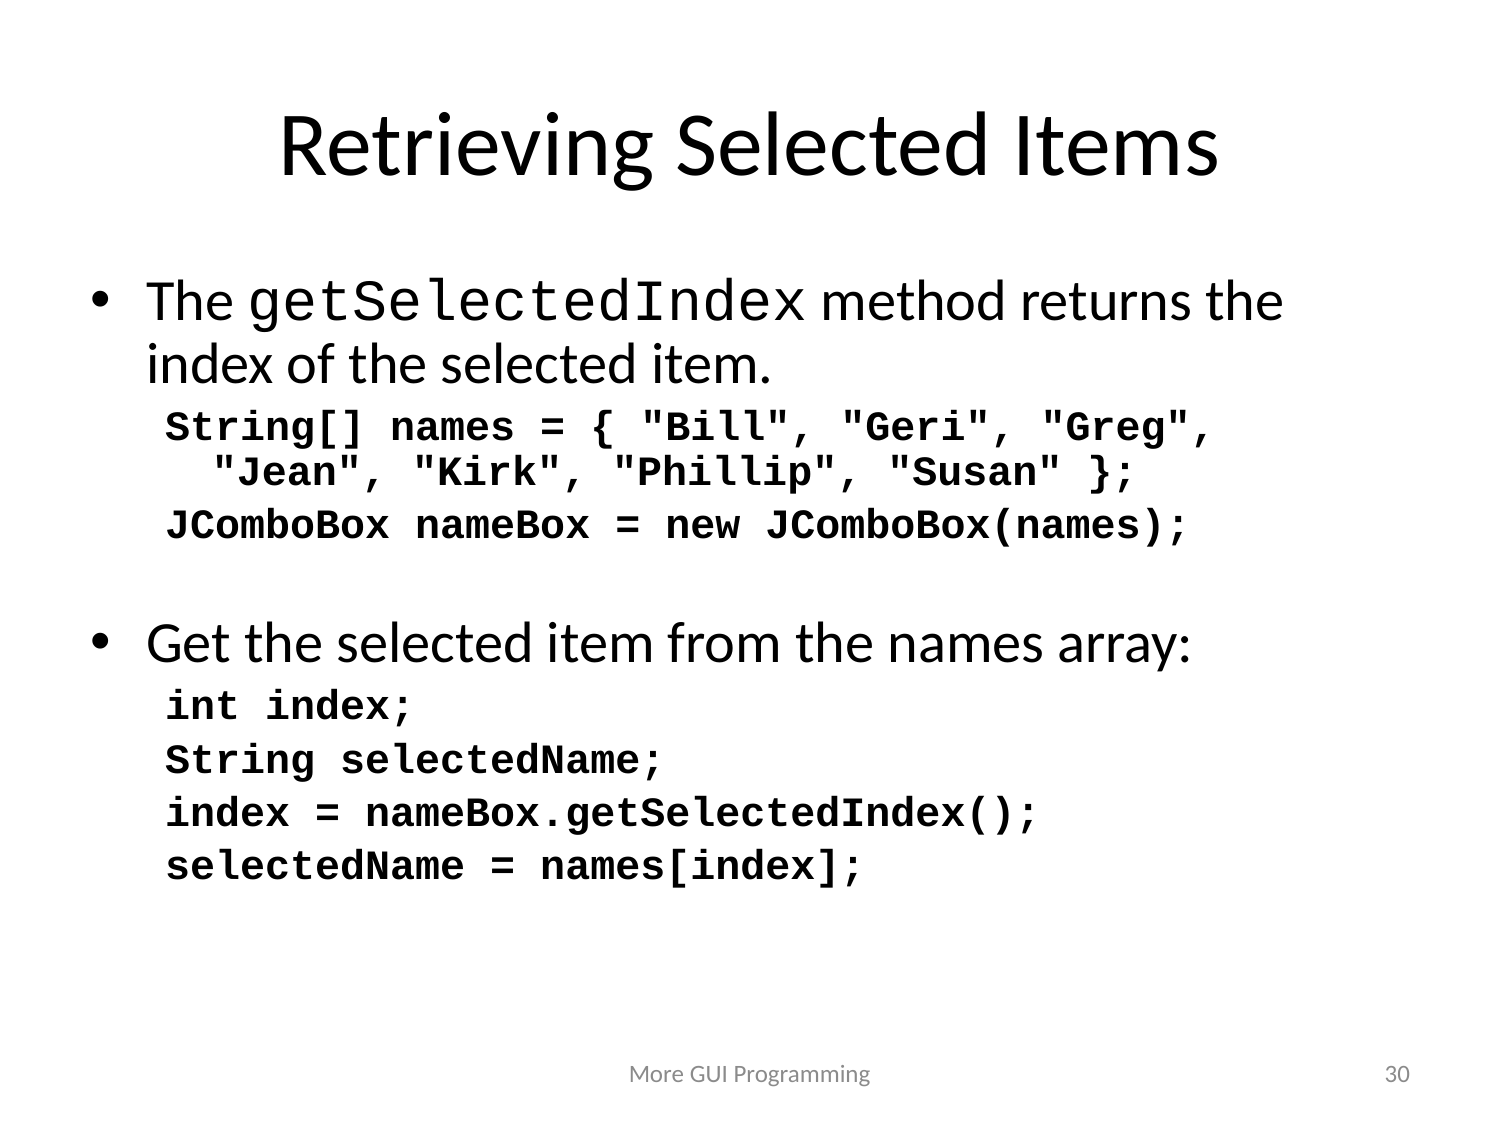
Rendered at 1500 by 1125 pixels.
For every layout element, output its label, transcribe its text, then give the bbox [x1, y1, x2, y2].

slide_number 30 [1074, 1042, 1425, 1103]
list The getSelectedIndex method returns the index of the selected item. String[] names = { "Bill", "Geri", "Greg", "Jean", "Kirk", "Phillip", "Susan" }; JComboBox nameBox = new JComboBox(names); Get the selected item from the names array: int index; String selectedName; index = nameBox.getSelectedIndex(); selectedName = names[index]; [75, 262, 1425, 1005]
title Retrieving Selected Items [75, 45, 1425, 233]
footer More GUI Programming [512, 1042, 988, 1103]
